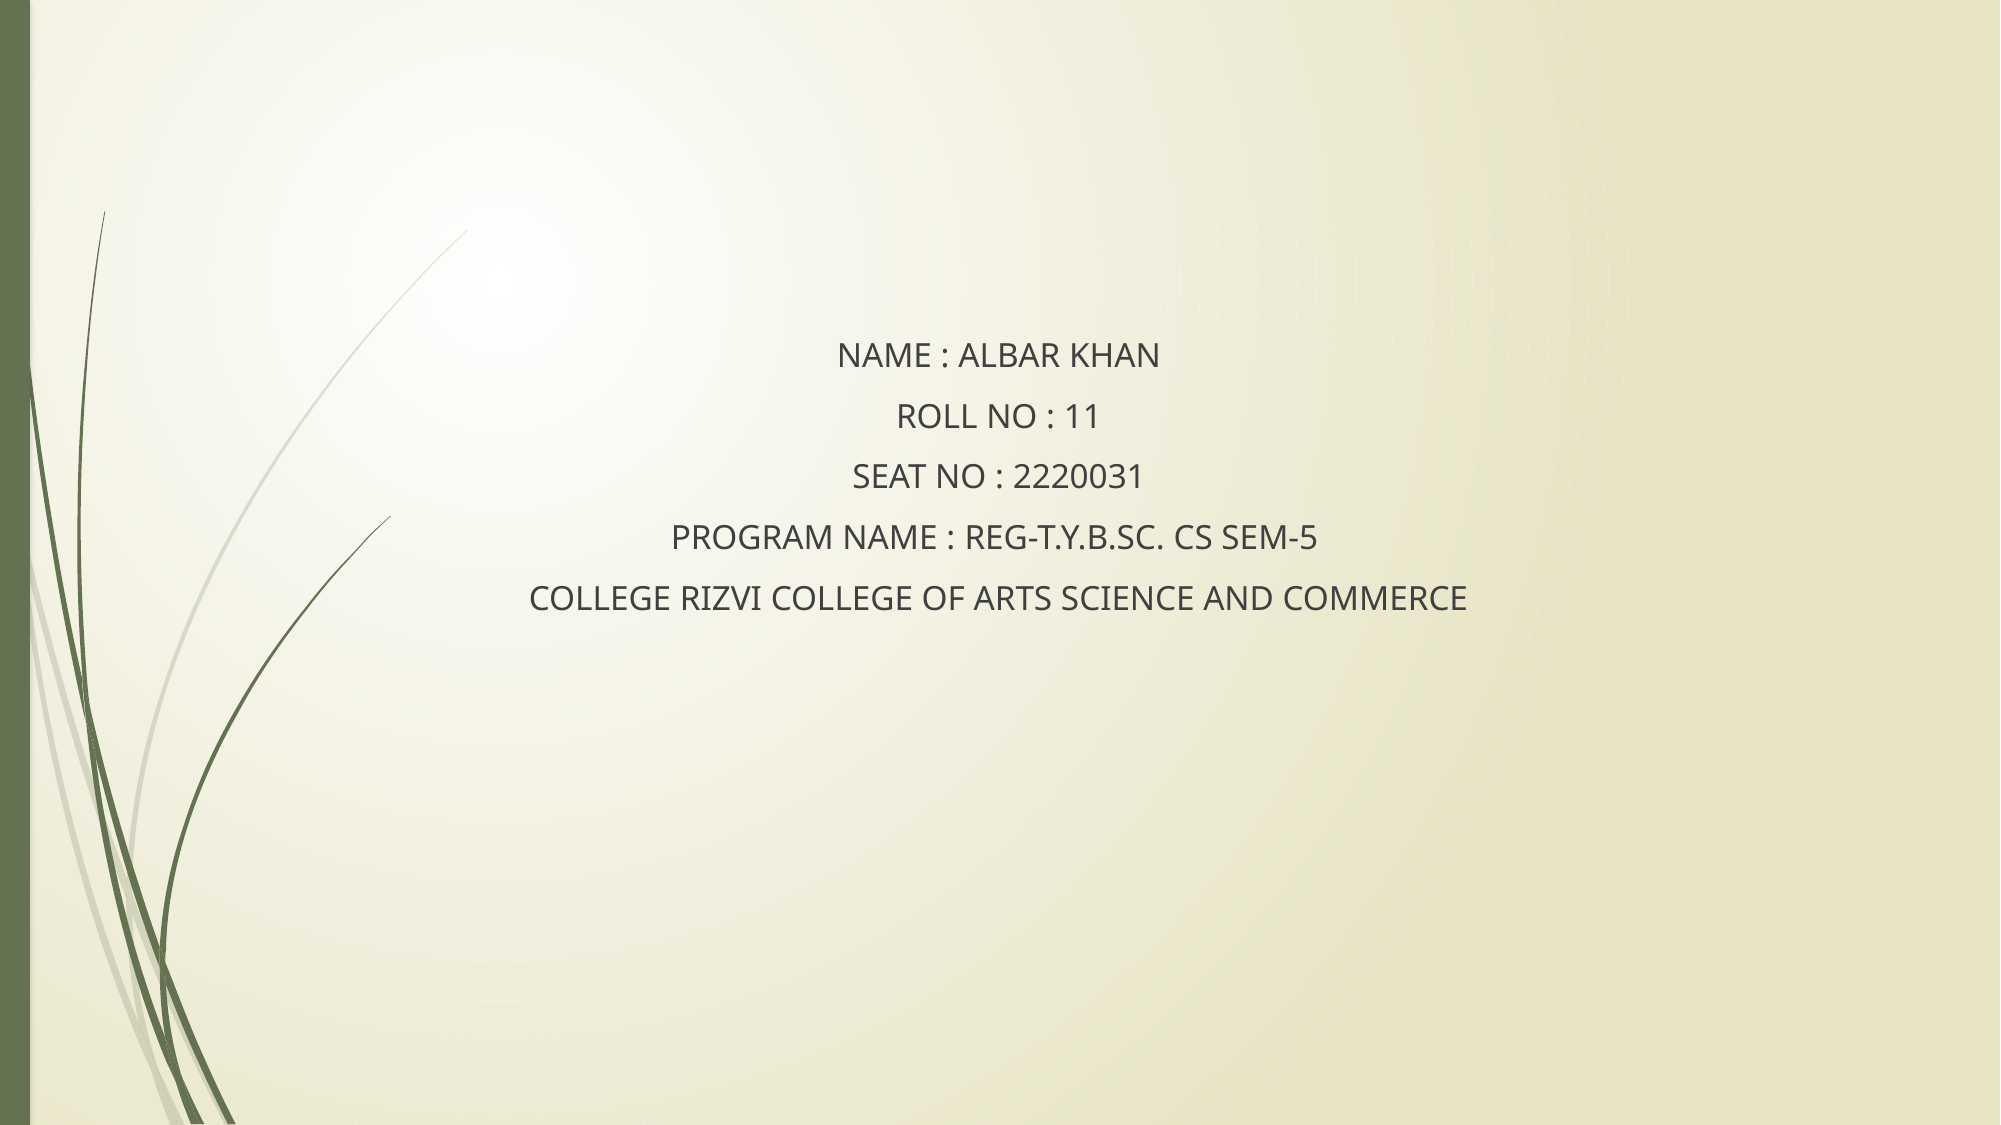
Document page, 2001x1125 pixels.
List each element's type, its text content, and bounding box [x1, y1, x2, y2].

list NAME : ALBAR KHAN ROLL NO : 11 SEAT NO : 2220031 PROGRAM NAME : REG-T.Y.B.SC. CS SEM-5 COLLEGE RIZVI COLLEGE OF ARTS SCIENCE AND COMMERCE [150, 0, 1849, 951]
